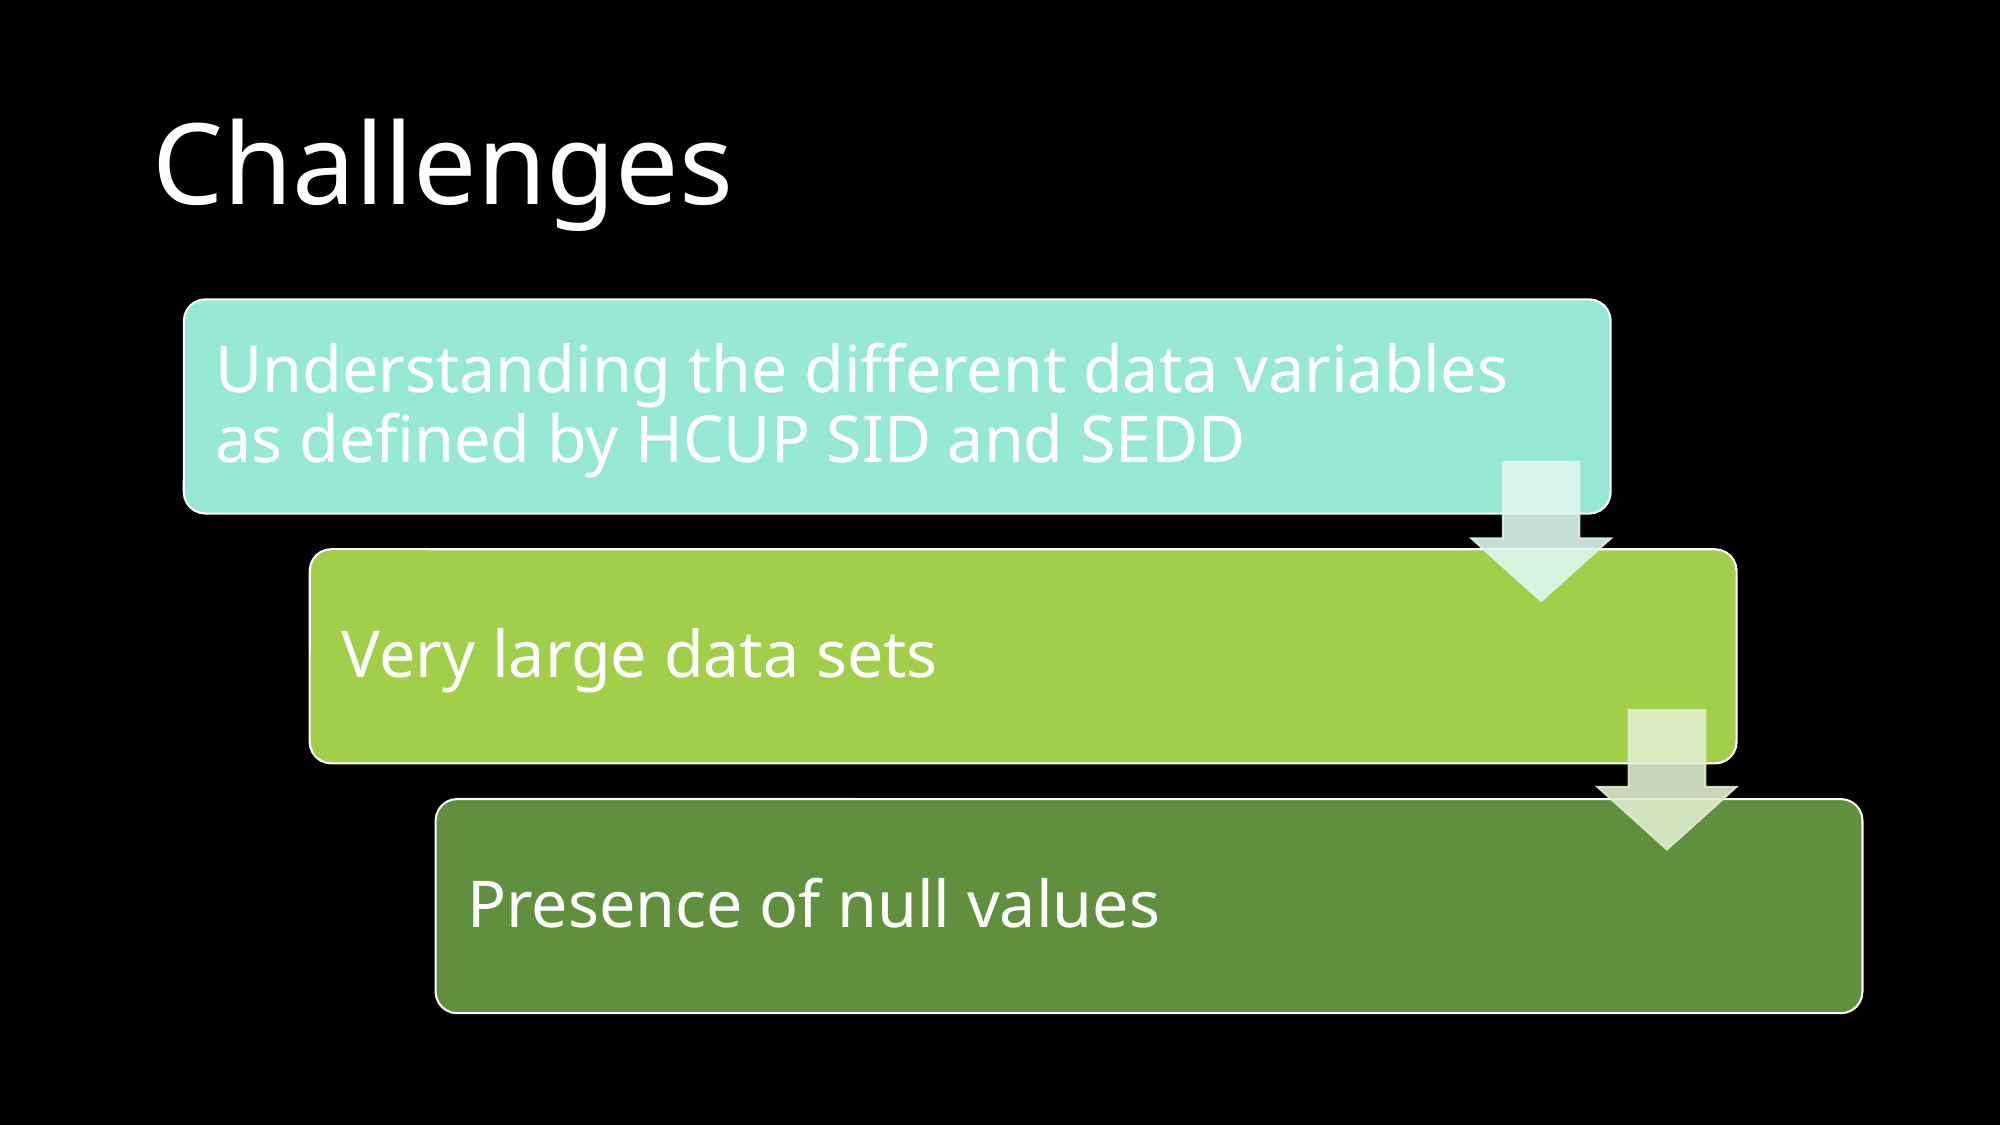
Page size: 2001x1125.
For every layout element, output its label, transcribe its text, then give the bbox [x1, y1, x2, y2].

title Challenges [137, 59, 1863, 278]
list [183, 299, 1863, 1014]
